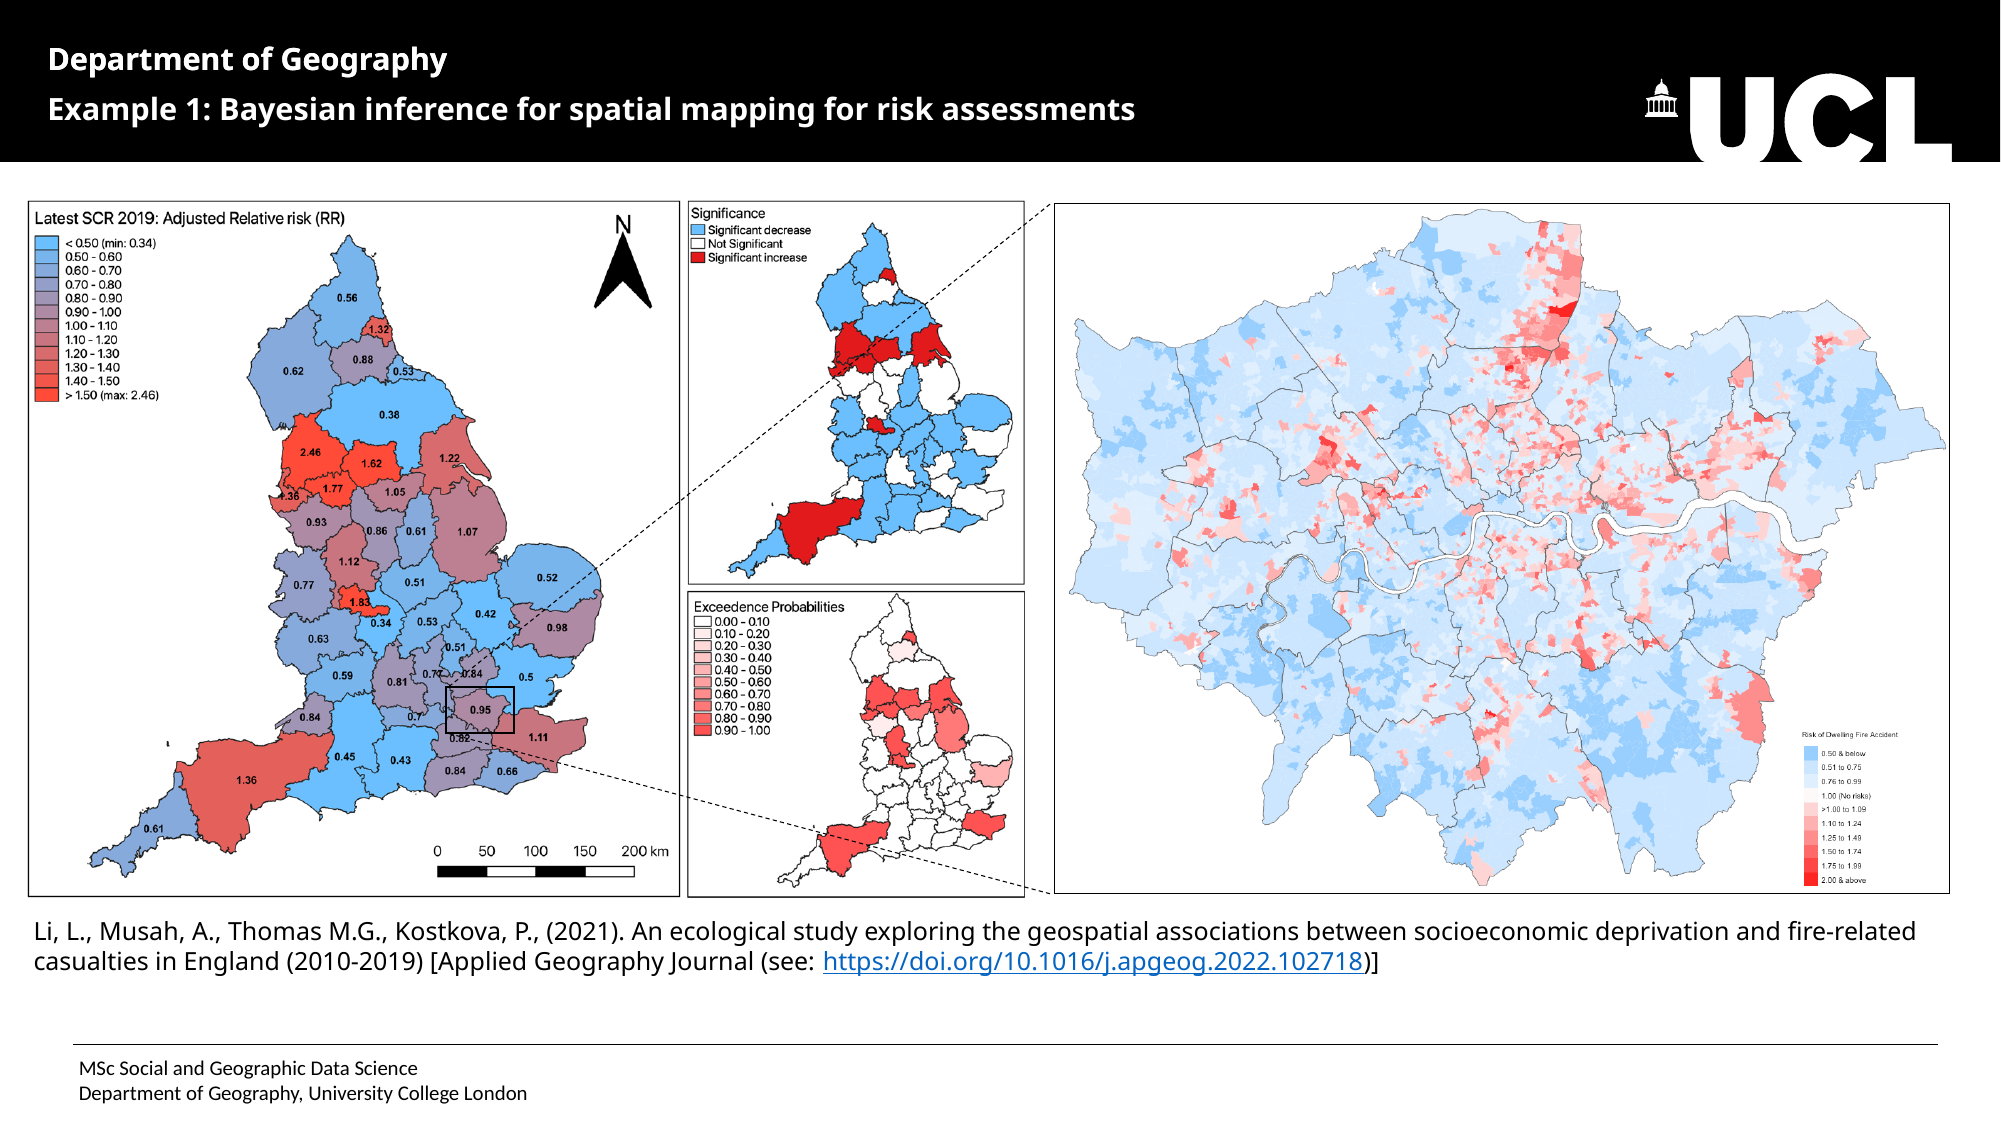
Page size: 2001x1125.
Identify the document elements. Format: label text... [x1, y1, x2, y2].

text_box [447, 204, 1050, 688]
picture [18, 186, 1032, 911]
list Department of Geography [47, 47, 1248, 112]
text_box Li, L., Musah, A., Thomas M.G., Kostkova, P., (2021). An ecological study exploring the geospatial associations between socioeconomic deprivation and fire-related casualties in England (2010-2019) [Applied Geography Journal (see: https://doi.org/10.1016/j.apgeog.2022.102718)] [18, 908, 1951, 987]
picture [1054, 203, 1950, 894]
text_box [447, 733, 1050, 894]
picture [1645, 78, 1678, 117]
